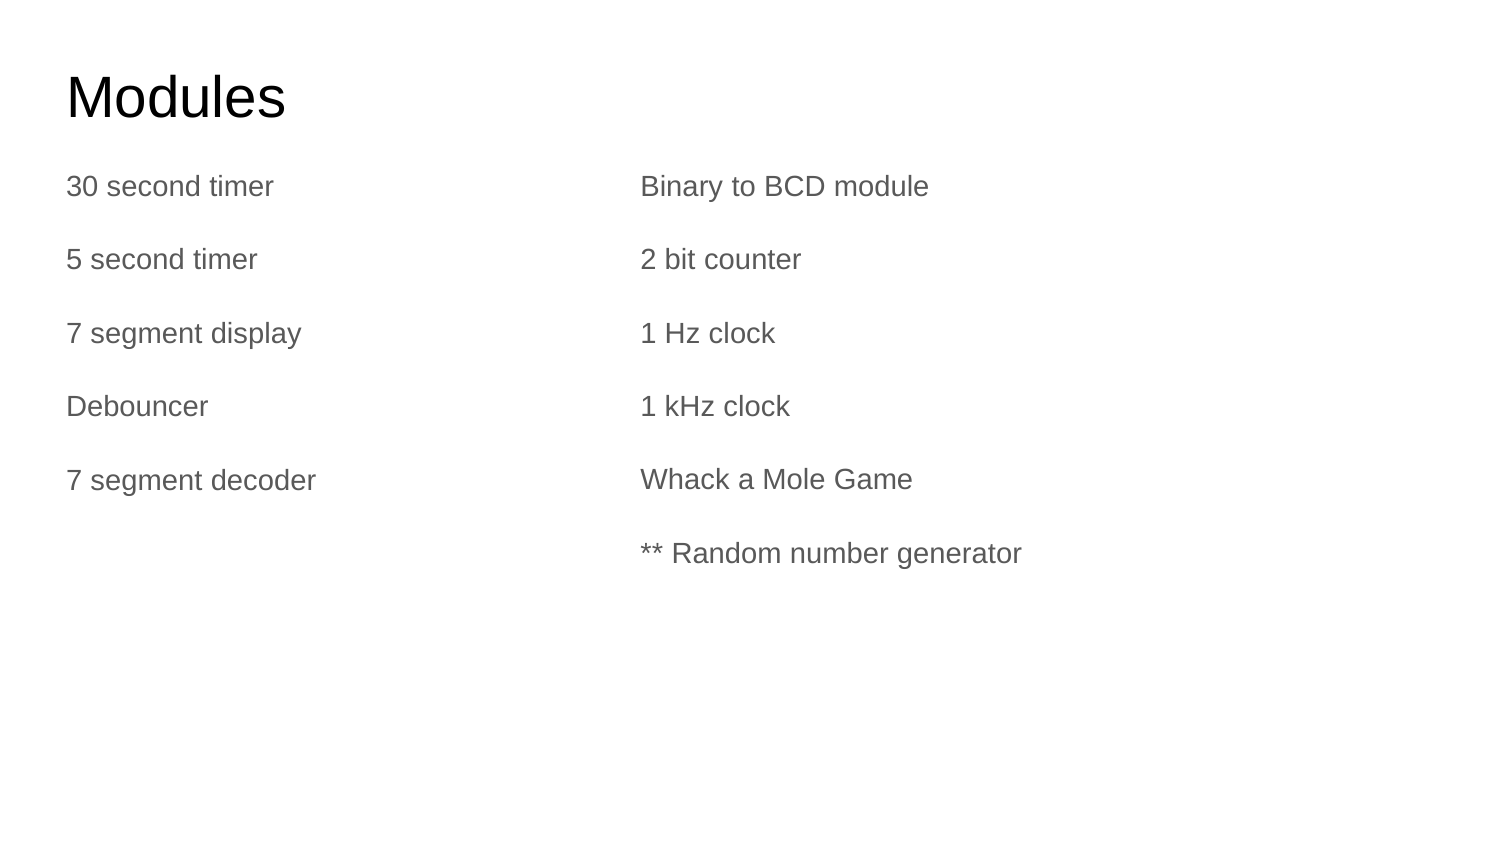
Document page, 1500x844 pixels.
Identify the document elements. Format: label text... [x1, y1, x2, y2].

text_box Binary to BCD module 2 bit counter 1 Hz clock 1 kHz clock Whack a Mole Game ** Random number generator [625, 146, 1398, 585]
list 30 second timer 5 second timer 7 segment display Debouncer 7 segment decoder [51, 146, 578, 820]
title Modules [51, 43, 1449, 147]
